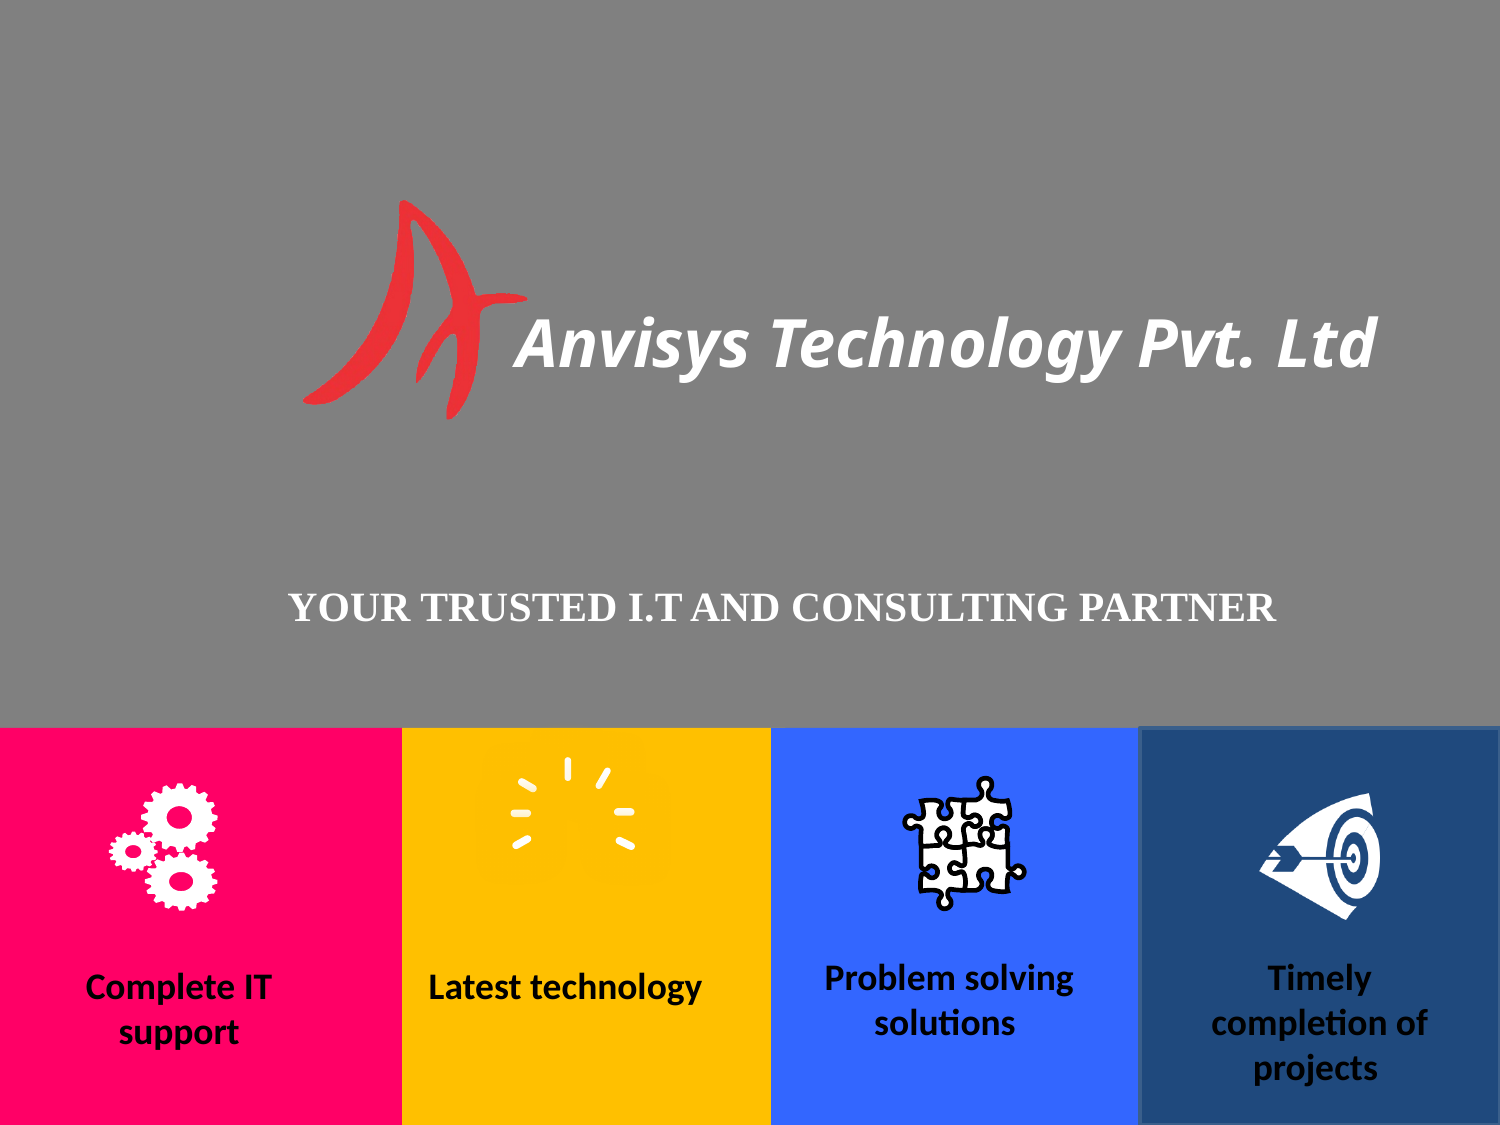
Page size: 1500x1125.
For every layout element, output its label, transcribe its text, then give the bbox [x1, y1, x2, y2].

text_box Latest technology [400, 954, 731, 1014]
picture [1259, 793, 1381, 921]
text_box [0, 0, 1500, 726]
text_box Anvisys Technology Pvt. Ltd [571, 293, 1397, 433]
text_box YOUR TRUSTED I.T AND CONSULTING PARTNER [272, 572, 1336, 683]
text_box Timely completion of projects [1195, 945, 1444, 1095]
text_box Complete IT support [43, 954, 316, 1059]
text_box [0, 726, 400, 1125]
picture [272, 152, 566, 470]
text_box [1138, 726, 1500, 1125]
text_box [108, 782, 218, 911]
text_box [400, 726, 769, 1125]
text_box [769, 726, 1138, 1125]
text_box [904, 777, 1025, 909]
text_box Problem solving solutions [801, 945, 1097, 1050]
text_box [510, 756, 636, 914]
